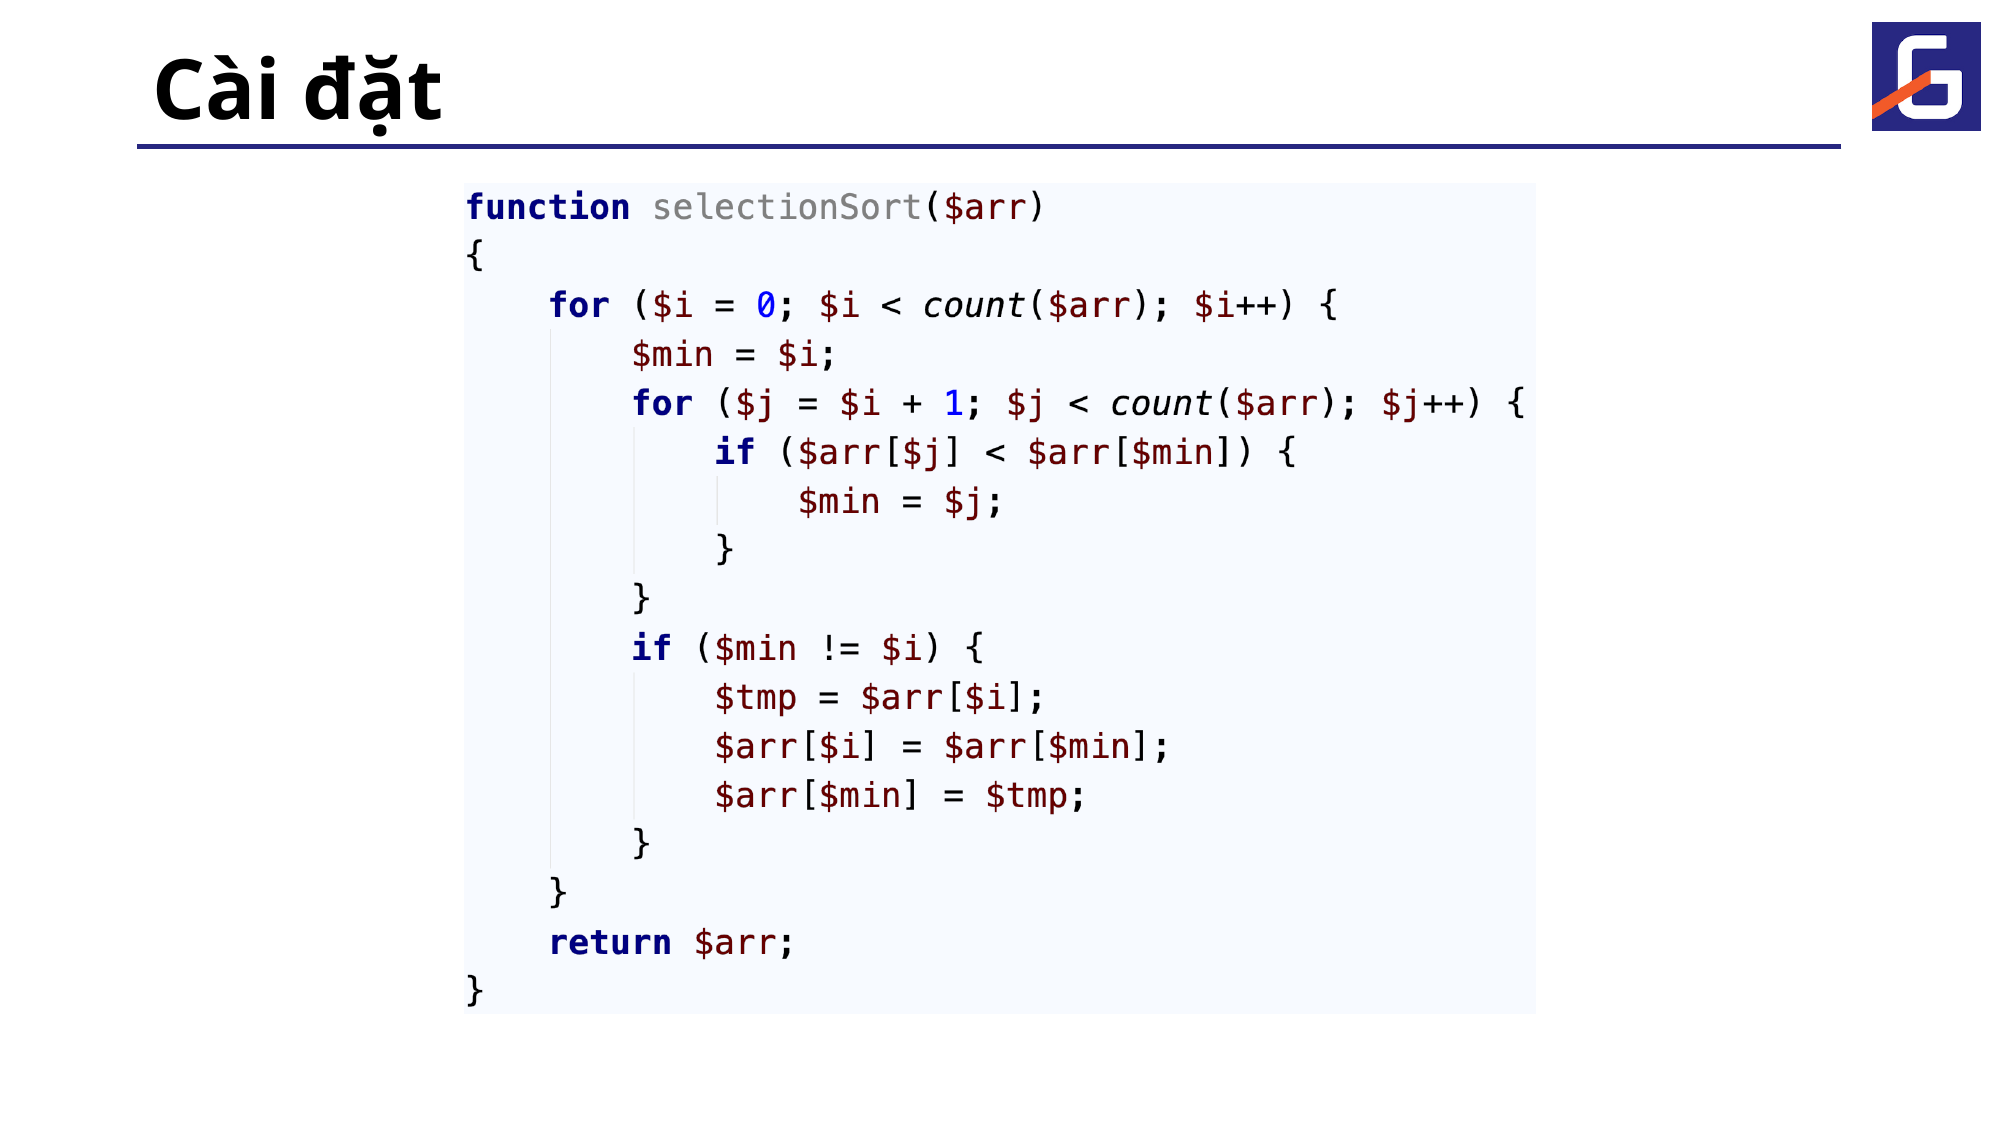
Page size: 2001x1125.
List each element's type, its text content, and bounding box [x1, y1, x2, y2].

title Cài đặt [137, 26, 1863, 160]
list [464, 183, 1536, 1014]
picture [1872, 22, 1981, 131]
